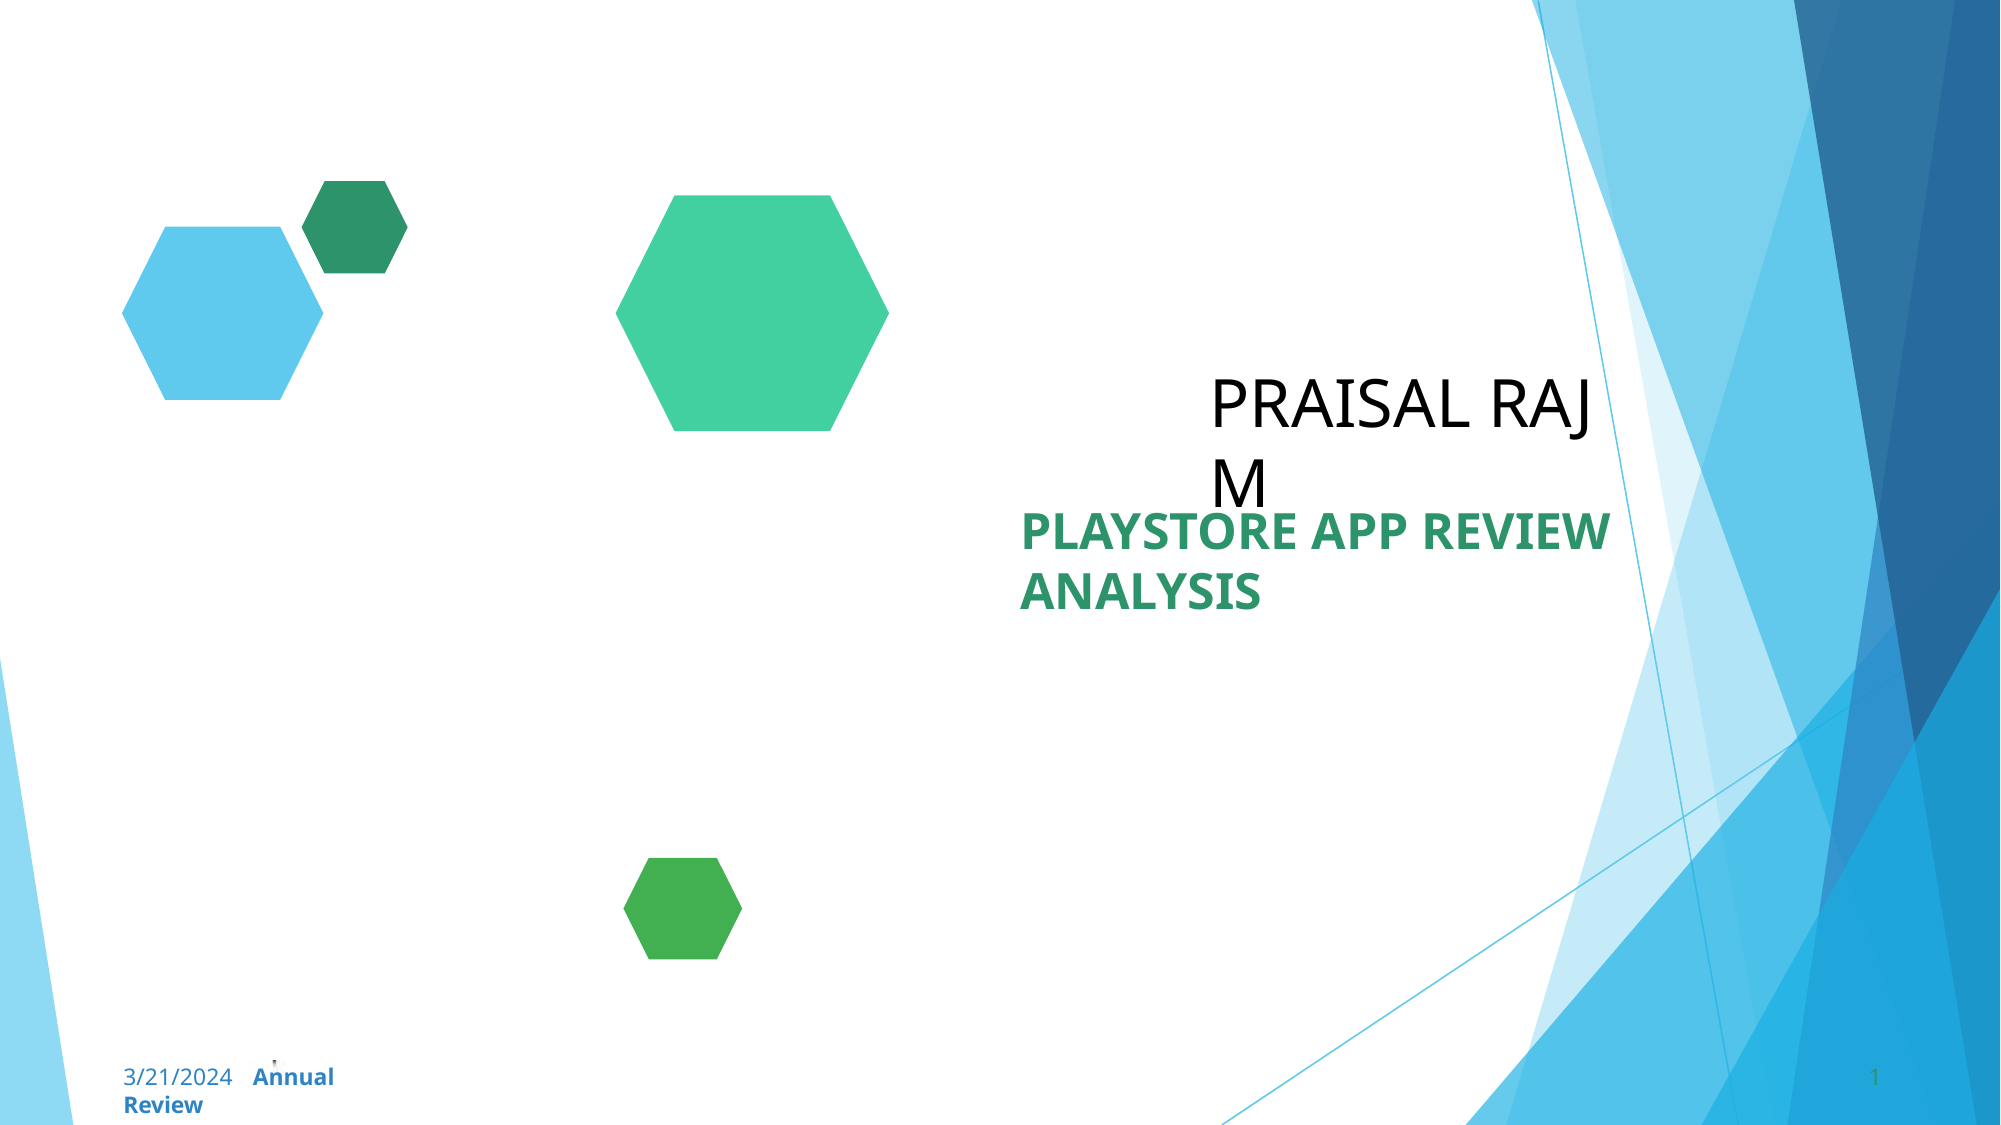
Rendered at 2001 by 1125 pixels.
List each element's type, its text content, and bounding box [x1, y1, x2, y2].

text_box PLAYSTORE APP REVIEW ANALYSIS [1017, 497, 1844, 620]
slide_number 1 [1849, 1061, 1890, 1125]
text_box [121, 180, 408, 401]
picture [110, 1060, 463, 1094]
text_box 3/21/2024 Annual Review [121, 1103, 417, 1118]
text_box [615, 195, 890, 432]
text_box [623, 857, 743, 960]
text_box PRAISAL RAJ M [1207, 358, 1655, 497]
